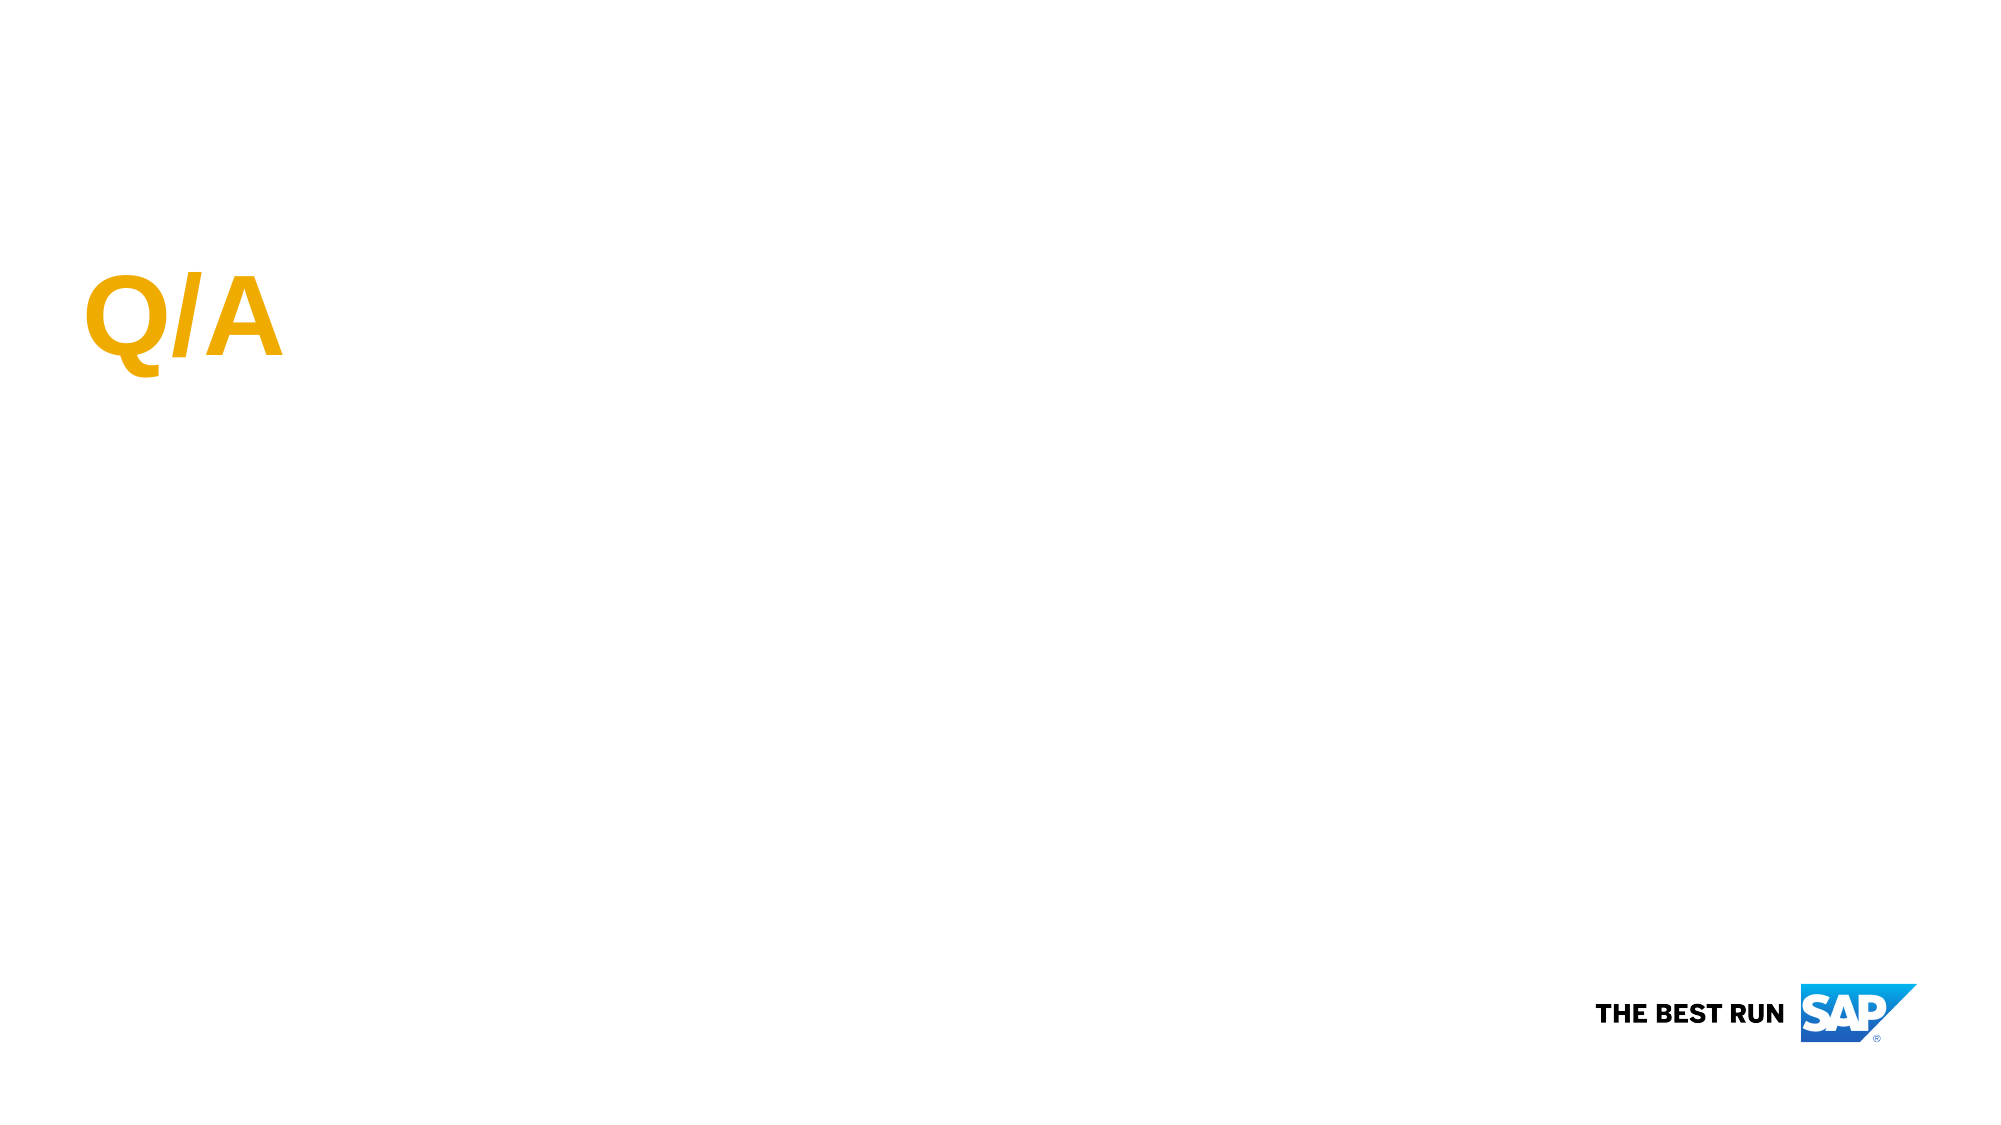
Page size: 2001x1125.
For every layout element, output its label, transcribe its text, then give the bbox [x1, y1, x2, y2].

picture [1595, 983, 1918, 1043]
title Q/A [82, 240, 1001, 393]
